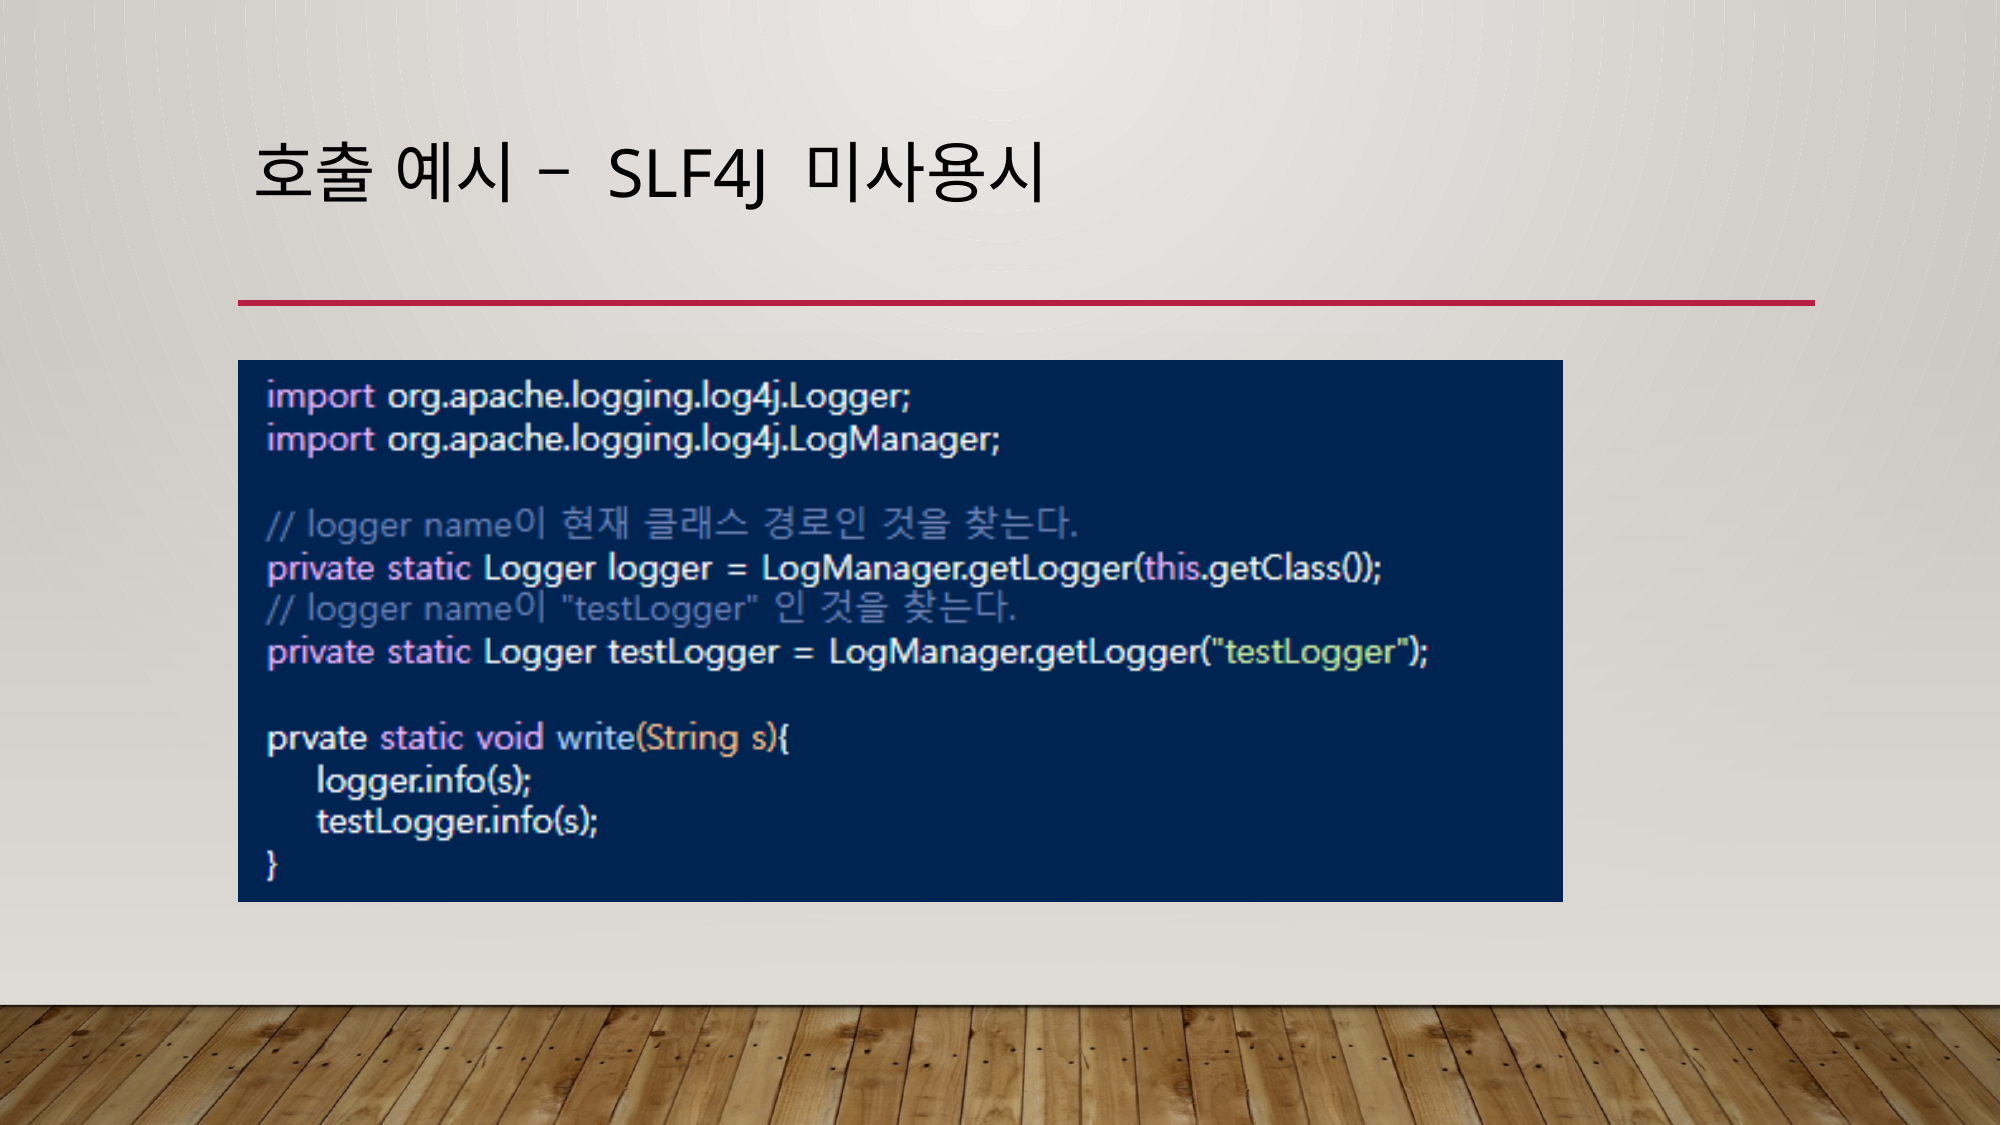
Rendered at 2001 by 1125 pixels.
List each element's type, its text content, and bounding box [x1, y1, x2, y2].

title 호출 예시 – slf4j 미사용시 [238, 131, 1814, 305]
picture [237, 360, 1564, 902]
picture [0, 1005, 2000, 1125]
